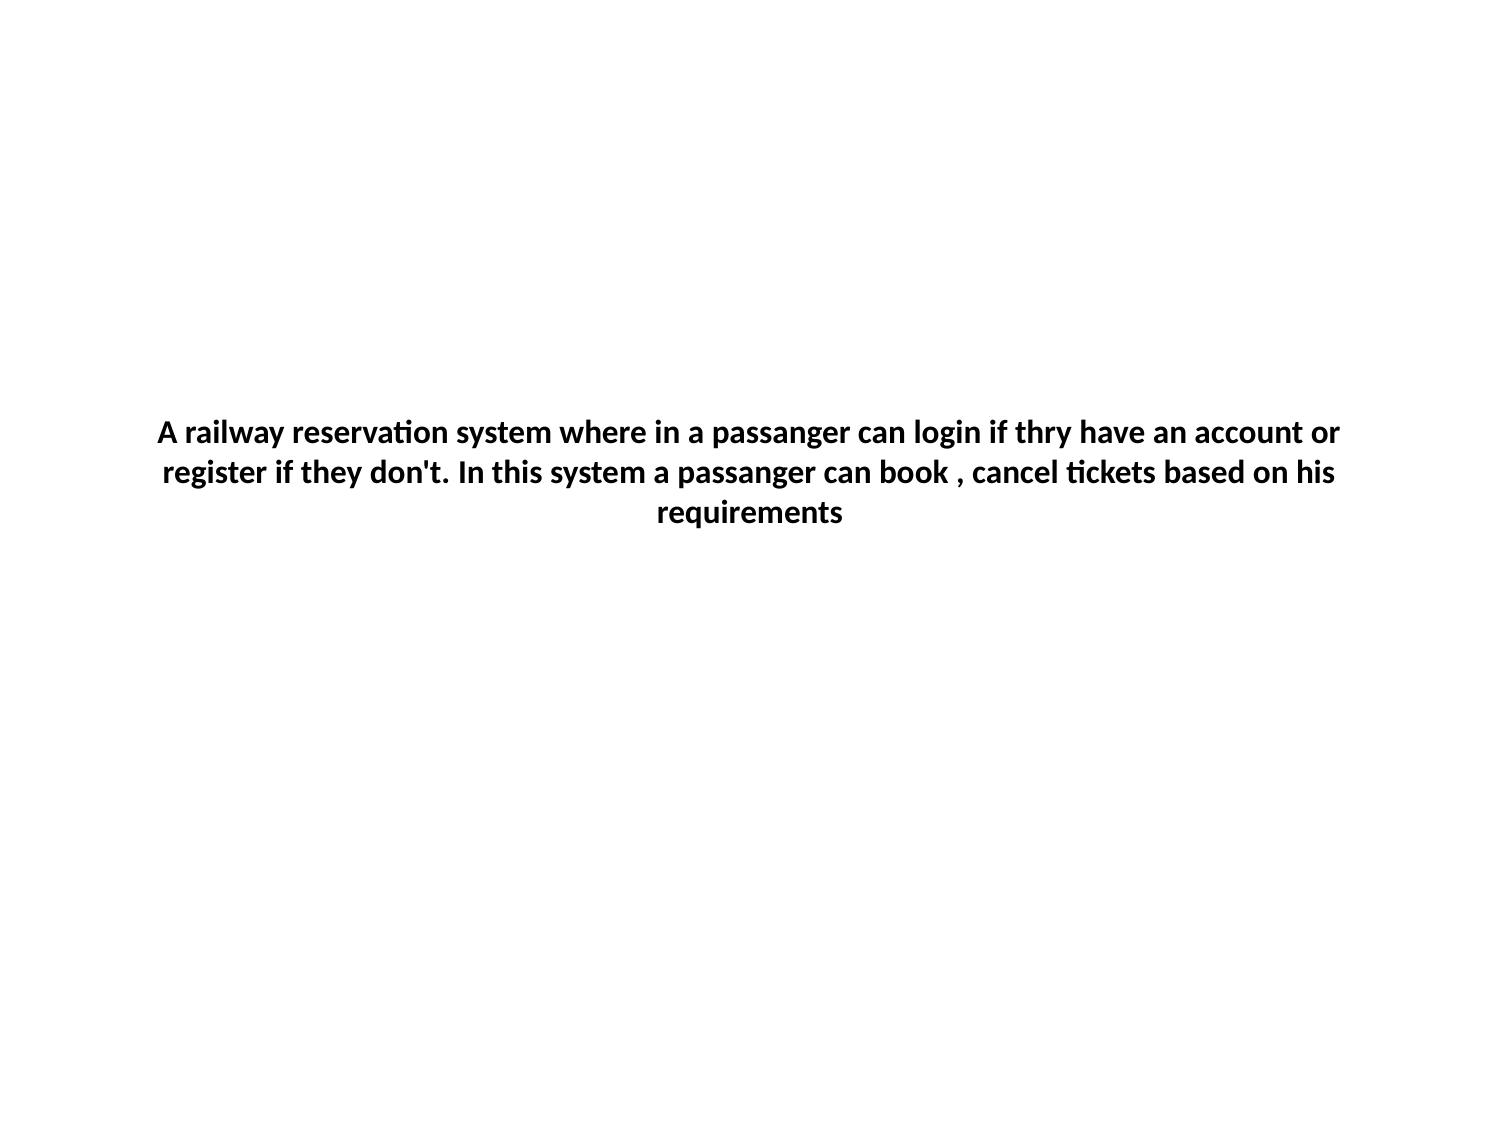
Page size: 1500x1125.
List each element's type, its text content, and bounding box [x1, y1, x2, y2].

title A railway reservation system where in a passanger can login if thry have an account or register if they don't. In this system a passanger can book , cancel tickets based on his requirements [112, 349, 1388, 591]
